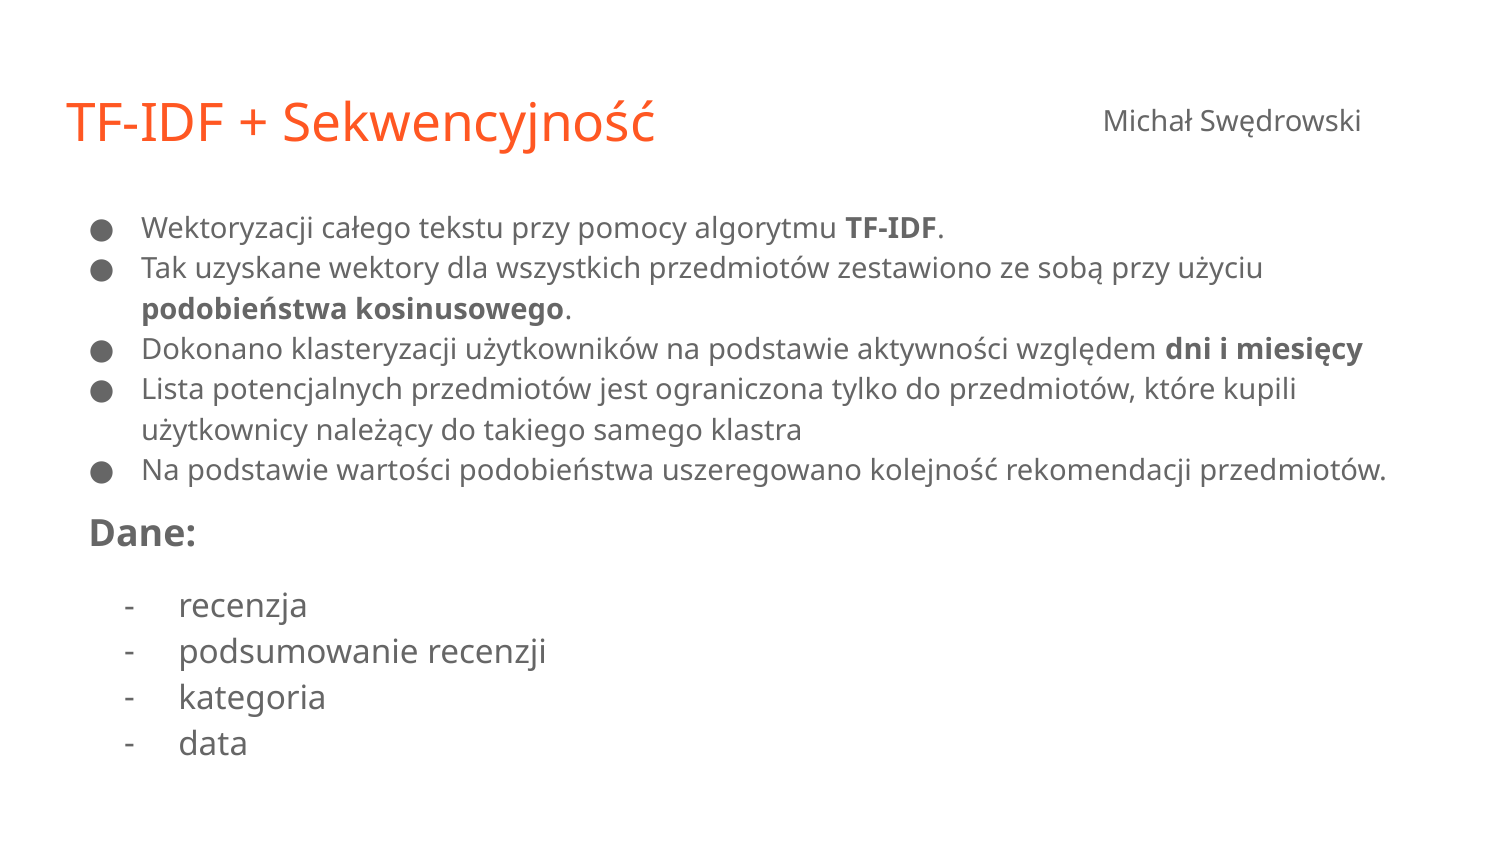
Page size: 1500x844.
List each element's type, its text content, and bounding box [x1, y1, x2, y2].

text_box Michał Swędrowski [1087, 87, 1385, 153]
text_box Dane: [73, 487, 566, 570]
list Wektoryzacji całego tekstu przy pomocy algorytmu TF-IDF. Tak uzyskane wektory dla wszystkich przedmiotów zestawiono ze sobą przy użyciu podobieństwa kosinusowego. Dokonano klasteryzacji użytkowników na podstawie aktywności względem dni i miesięcy Lista potencjalnych przedmiotów jest ograniczona tylko do przedmiotów, które kupili użytkownicy należący do takiego samego klastra Na podstawie wartości podobieństwa uszeregowano kolejność rekomendacji przedmiotów. [51, 189, 1449, 750]
title TF-IDF + Sekwencyjność [51, 72, 1449, 167]
text_box recenzja podsumowanie recenzji kategoria data [88, 563, 1073, 777]
